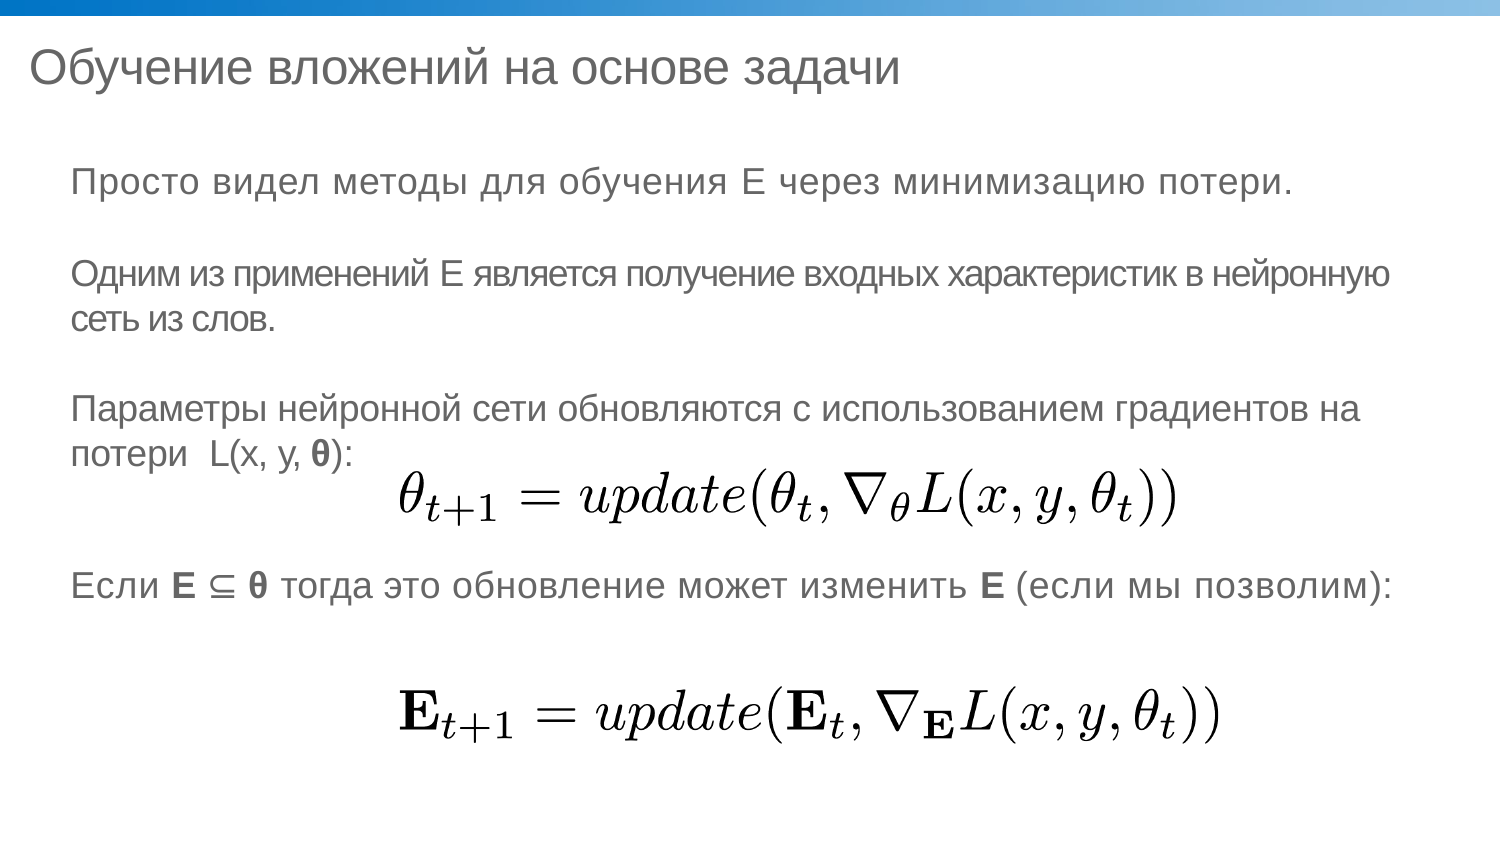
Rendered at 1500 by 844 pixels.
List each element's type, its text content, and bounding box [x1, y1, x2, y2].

picture [0, 0, 1500, 16]
text_box [399, 685, 1219, 745]
text_box Просто видел методы для обучения E через минимизацию потери. Одним из применений E является получение входных характеристик в нейронную сеть из слов. Параметры нейронной сети обновляются с использованием градиентов на потери L(x, y, θ): [68, 154, 1413, 474]
text_box Если E ⊆ θ тогда это обновление может изменить E (если мы позволим): [68, 559, 1450, 607]
title Обучение вложений на основе задачи [26, 32, 1286, 176]
text_box [399, 467, 1176, 527]
